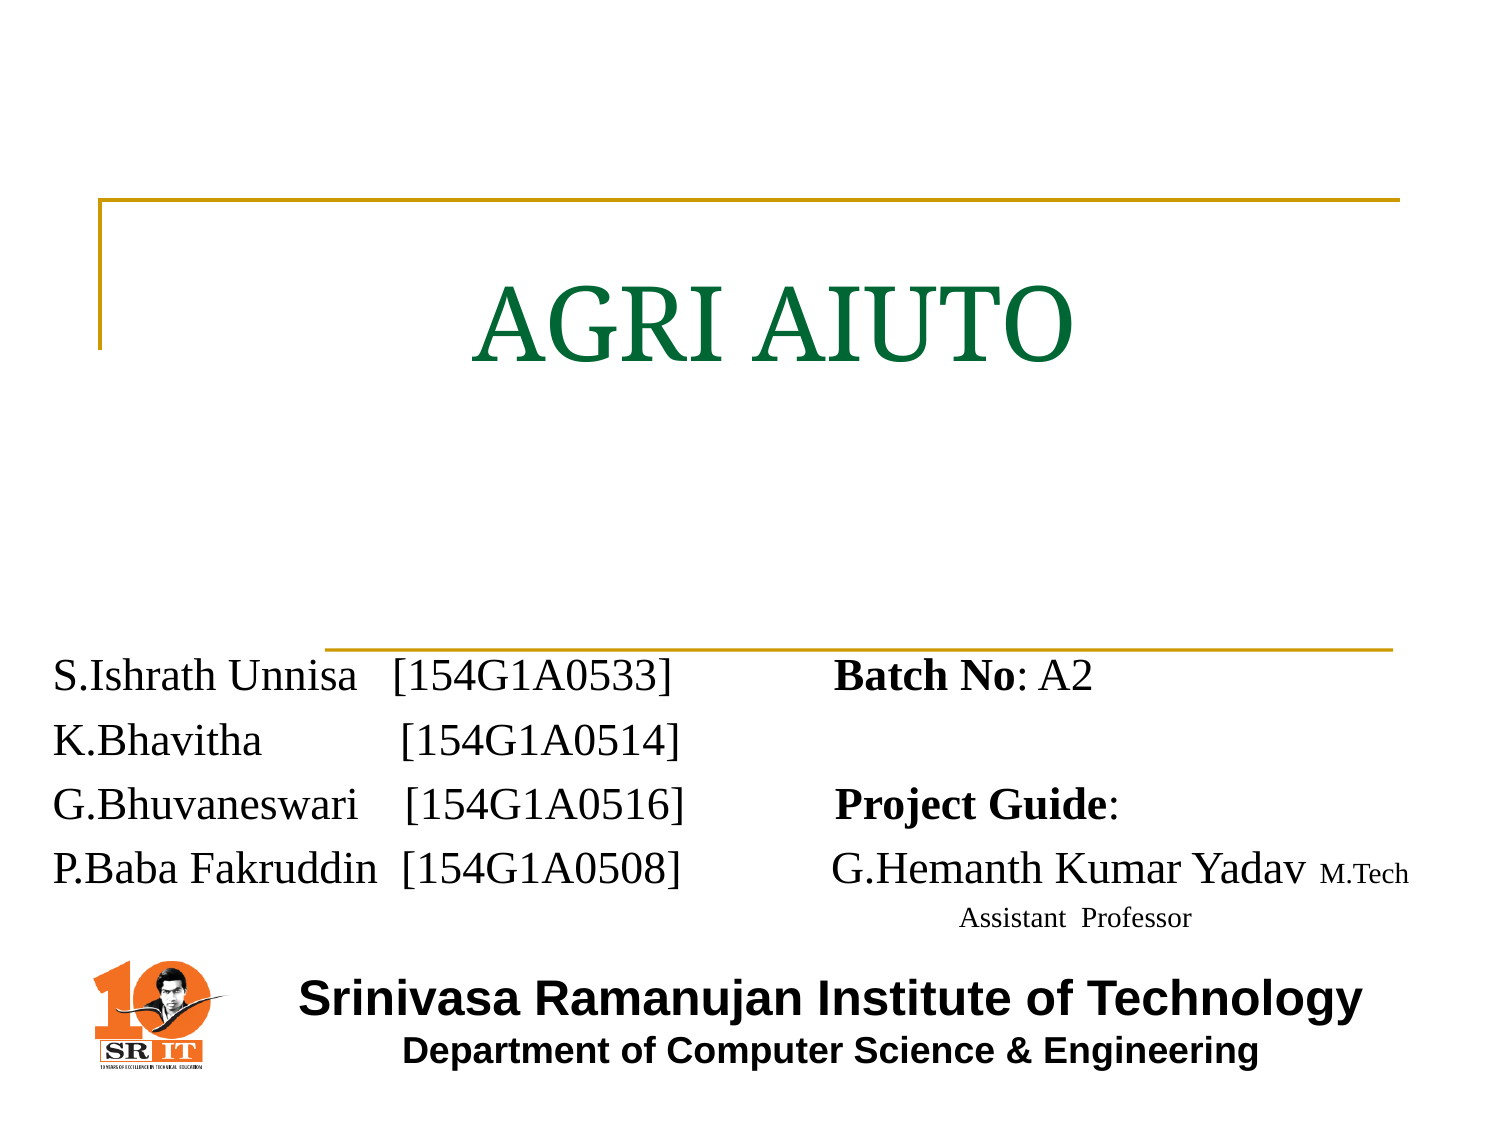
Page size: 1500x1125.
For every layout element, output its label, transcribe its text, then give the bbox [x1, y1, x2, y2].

subtitle S.Ishrath Unnisa [154G1A0533] Batch No: A2 K.Bhavitha [154G1A0514] G.Bhuvaneswari [154G1A0516] Project Guide: P.Baba Fakruddin [154G1A0508] G.Hemanth Kumar Yadav M.Tech Assistant Professor [37, 637, 1476, 976]
picture [74, 949, 233, 1084]
text_box Srinivasa Ramanujan Institute of Technology Department of Computer Science & Engineering [249, 958, 1413, 1124]
title AGRI AIUTO [149, 249, 1401, 538]
